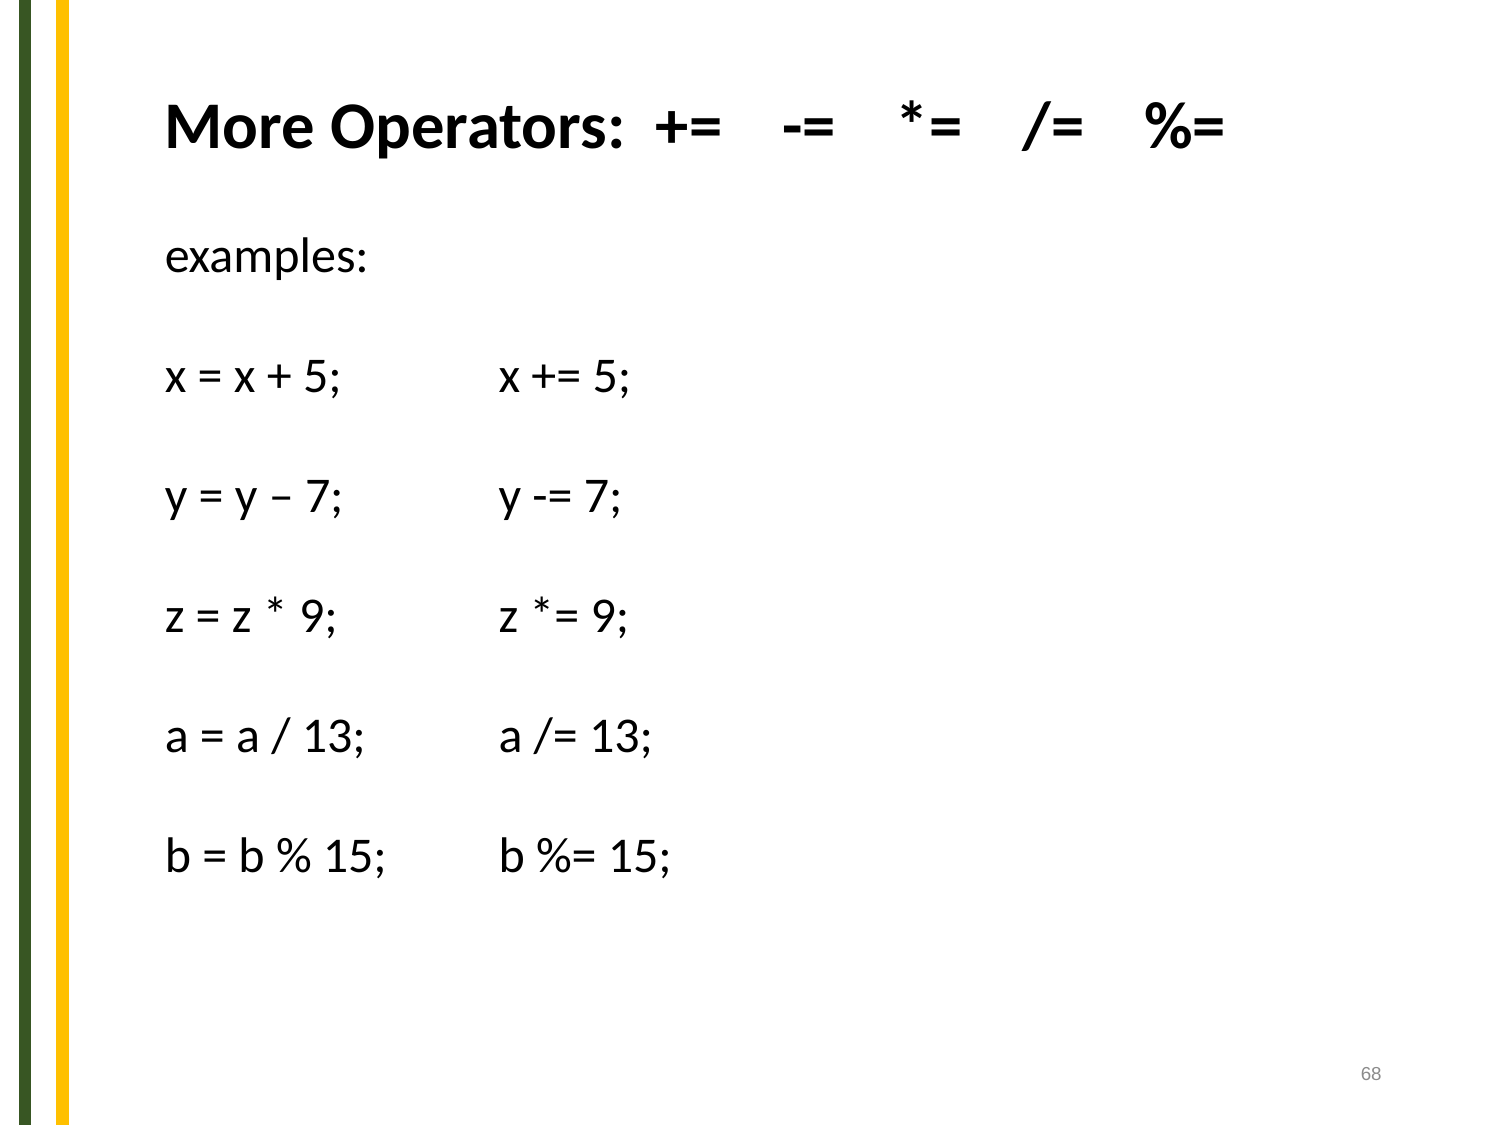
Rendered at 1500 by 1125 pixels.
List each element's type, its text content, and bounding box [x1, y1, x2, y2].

text_box More Operators: += -= *= /= %= examples: x = x + 5; x += 5; y = y – 7; y -= 7; z = z * 9; z *= 9; a = a / 13; a /= 13; b = b % 15; b %= 15; [150, 74, 1335, 890]
slide_number 68 [1059, 1042, 1397, 1103]
